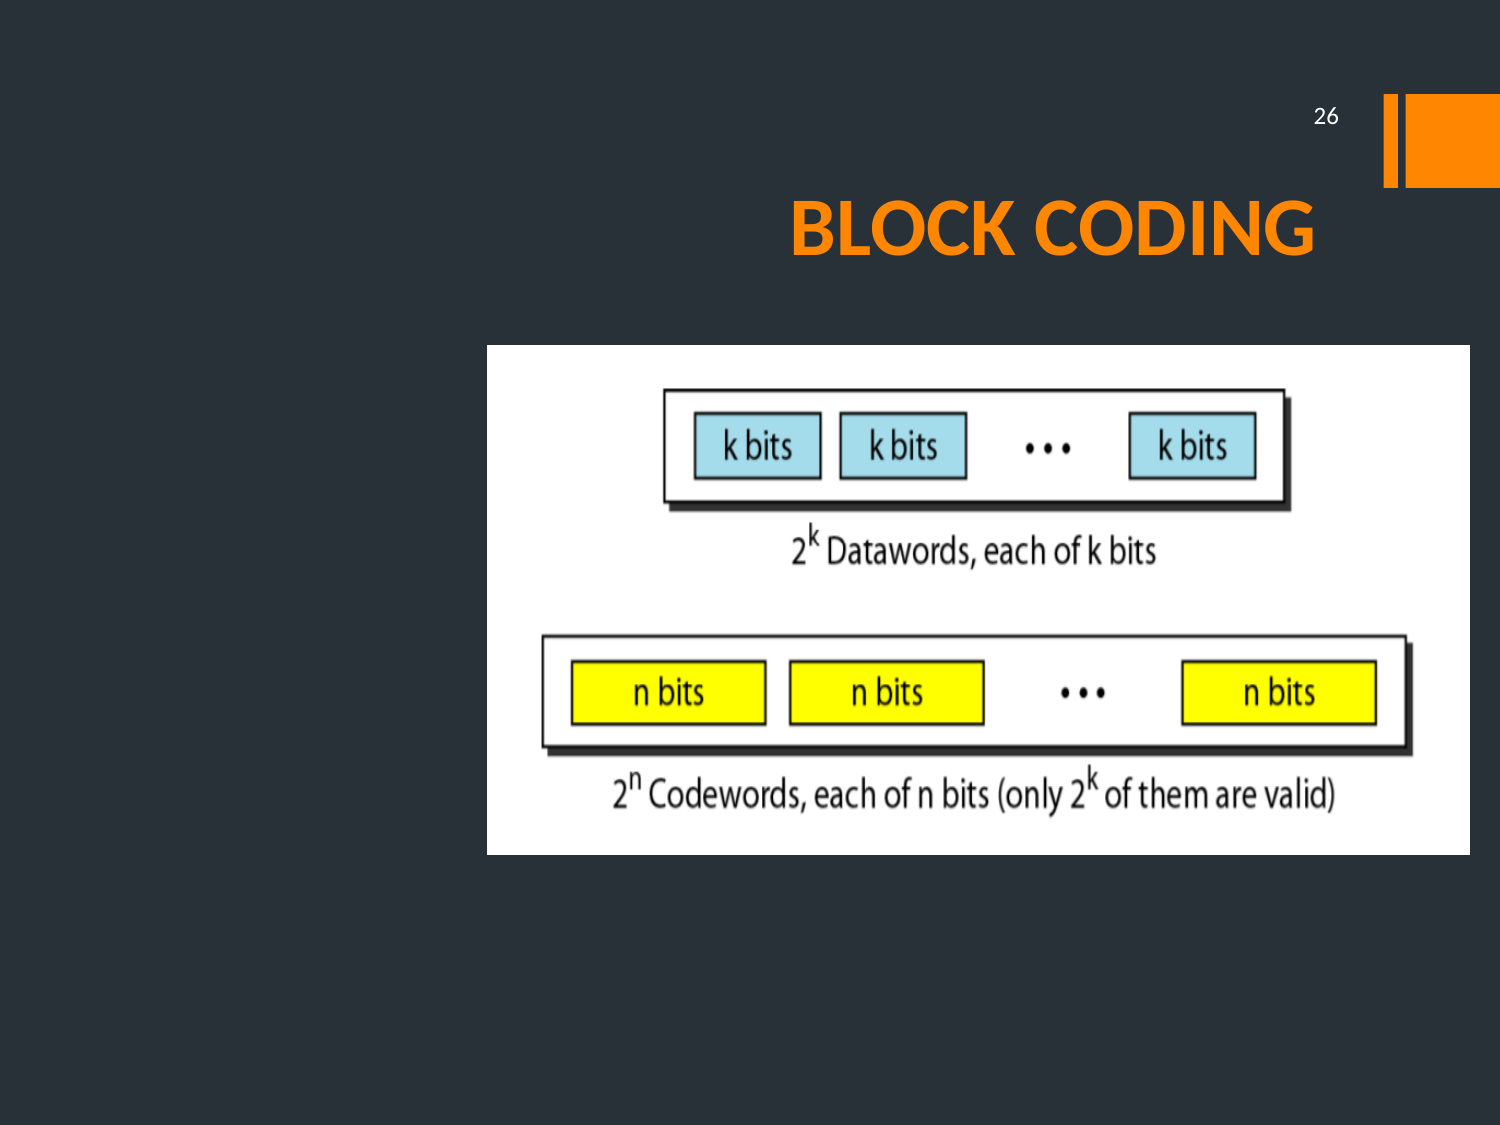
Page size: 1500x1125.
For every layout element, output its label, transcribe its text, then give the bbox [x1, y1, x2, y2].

slide_number 26 [1199, 90, 1355, 140]
picture [486, 345, 1470, 856]
title BLOCK CODING [774, 79, 1350, 280]
